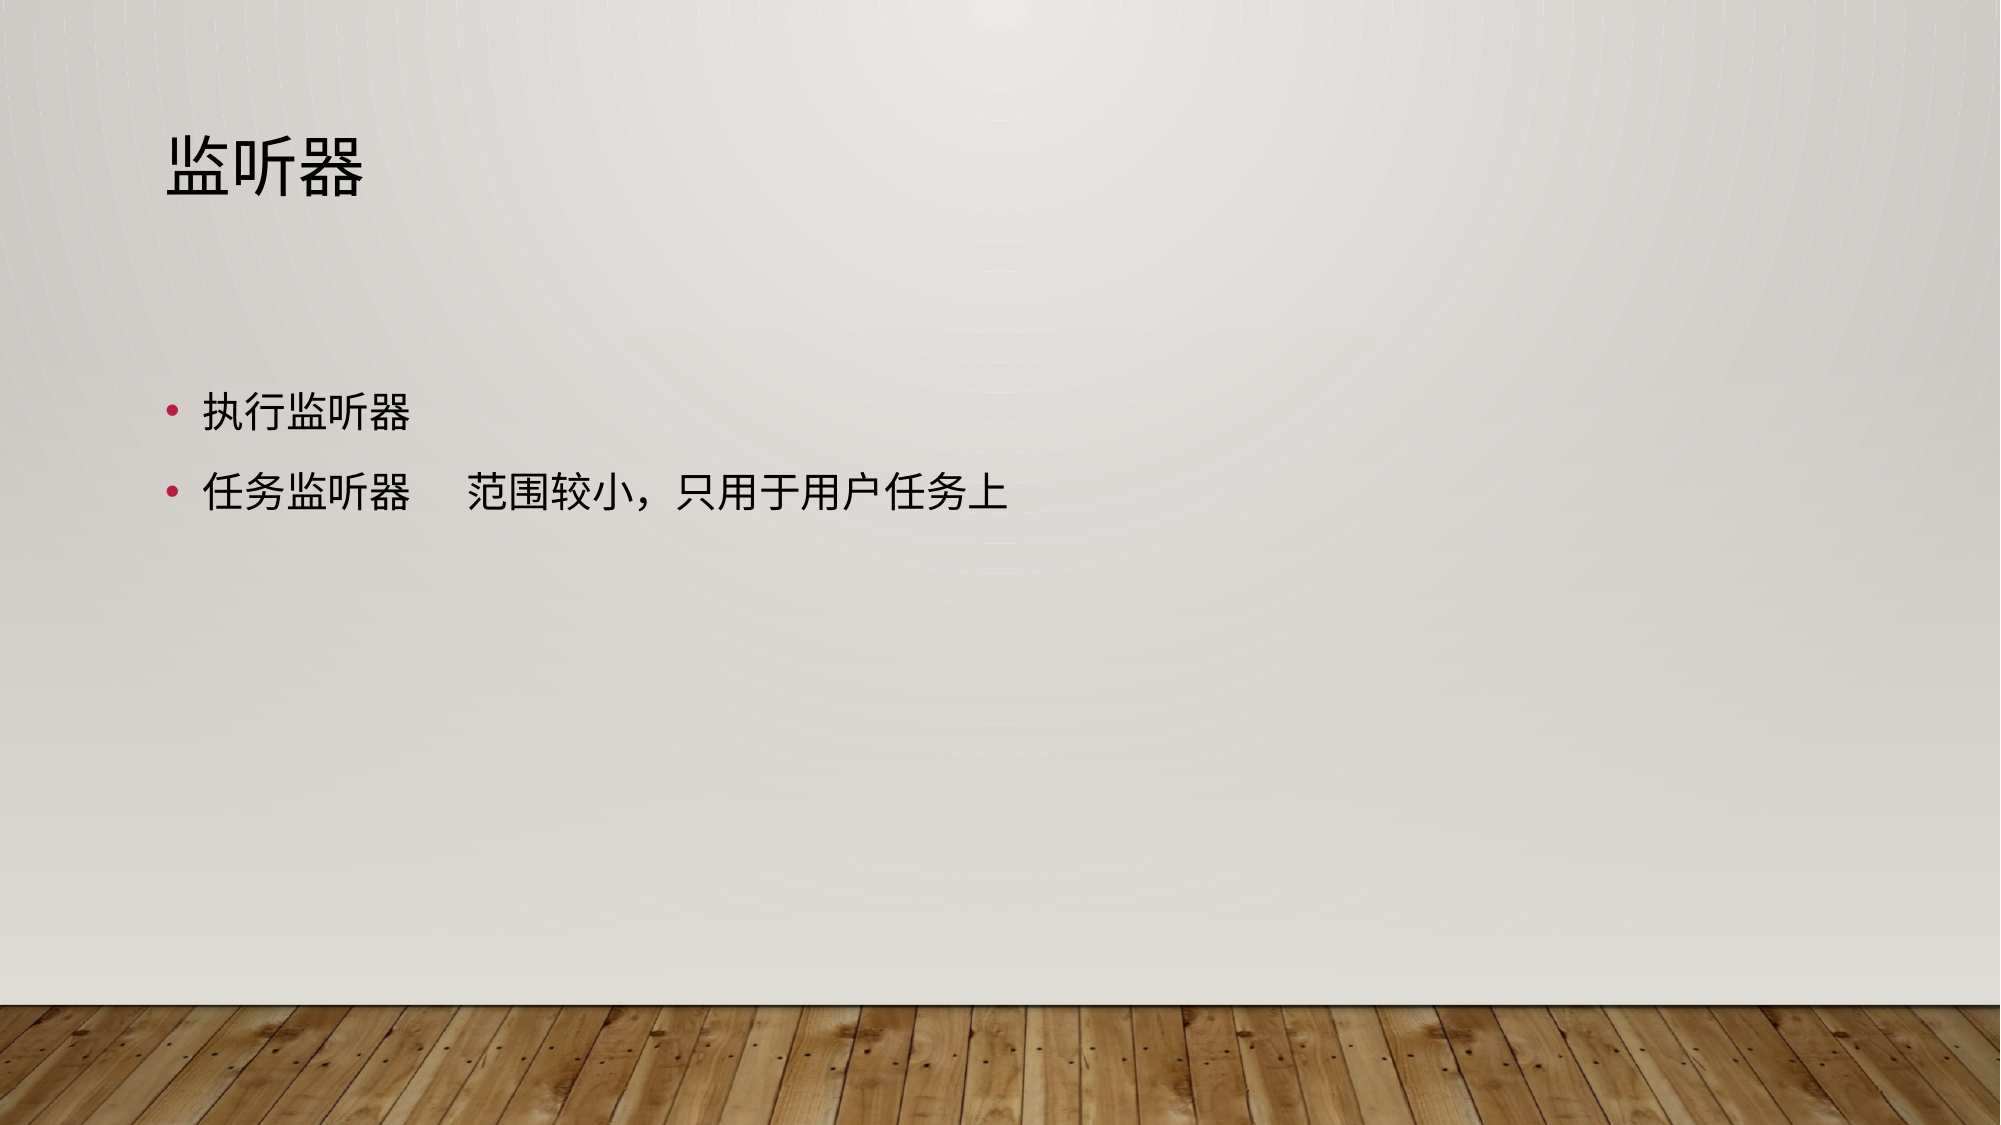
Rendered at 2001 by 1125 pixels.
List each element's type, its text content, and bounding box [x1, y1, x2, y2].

title 监听器 [149, 126, 1726, 224]
picture [0, 1005, 2000, 1125]
list 执行监听器 任务监听器 范围较小，只用于用户任务上 [149, 367, 1850, 930]
